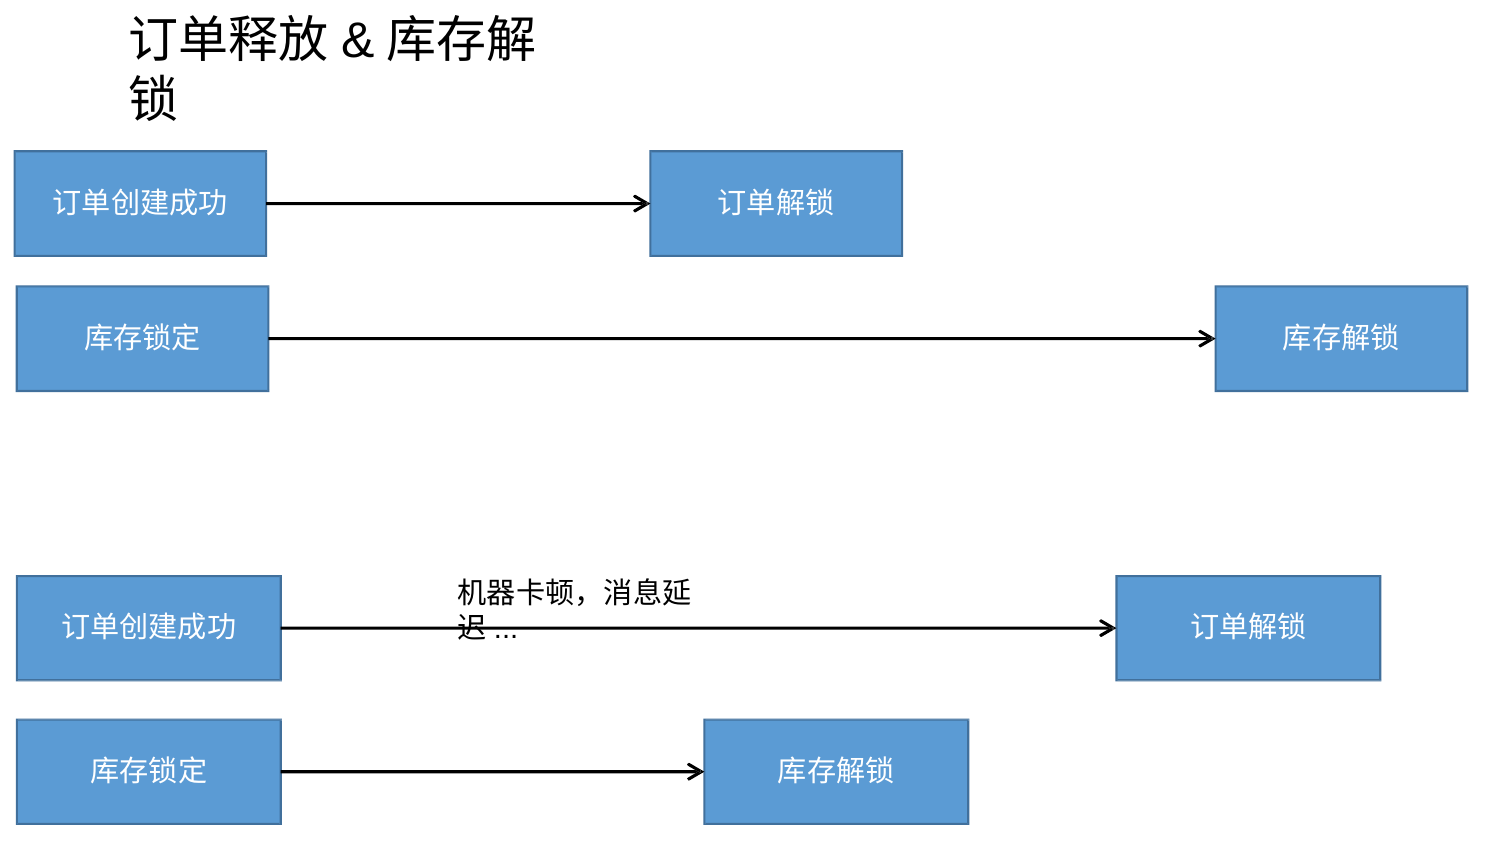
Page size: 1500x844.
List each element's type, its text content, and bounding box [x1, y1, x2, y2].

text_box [13, 149, 268, 258]
text_box 机器卡顿，消息延迟... [455, 572, 747, 645]
text_box [274, 329, 1209, 348]
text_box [15, 574, 282, 682]
text_box [286, 626, 455, 630]
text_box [649, 149, 904, 258]
title 订单释放&库存解锁 [126, 5, 565, 148]
text_box [286, 762, 698, 781]
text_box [15, 285, 270, 393]
text_box [747, 619, 1110, 637]
text_box [272, 194, 644, 213]
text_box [15, 718, 282, 826]
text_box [1115, 574, 1382, 682]
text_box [1214, 285, 1469, 393]
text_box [703, 718, 970, 826]
